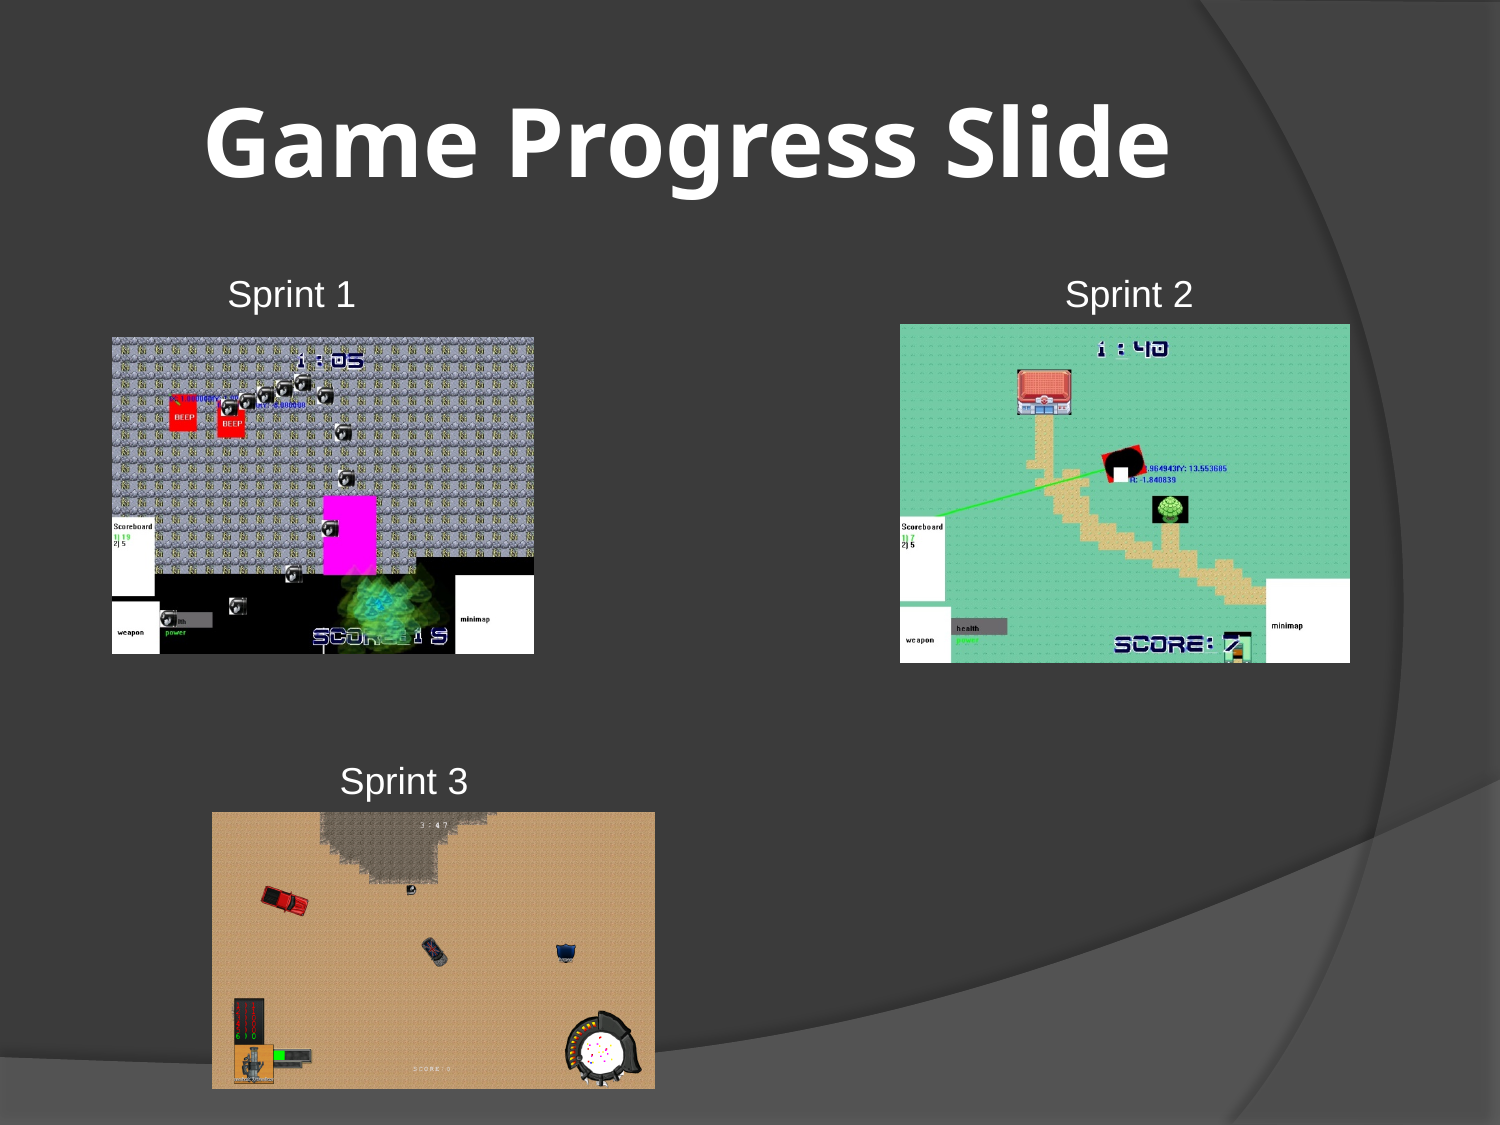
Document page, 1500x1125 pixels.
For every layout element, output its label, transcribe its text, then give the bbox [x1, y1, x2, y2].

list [899, 324, 1351, 663]
picture [112, 337, 534, 654]
text_box Sprint 1 [212, 262, 625, 368]
text_box Sprint 3 [324, 749, 625, 803]
title Game Progress Slide [75, 45, 1300, 233]
text_box Sprint 2 [1050, 262, 1313, 315]
picture [212, 812, 656, 1090]
